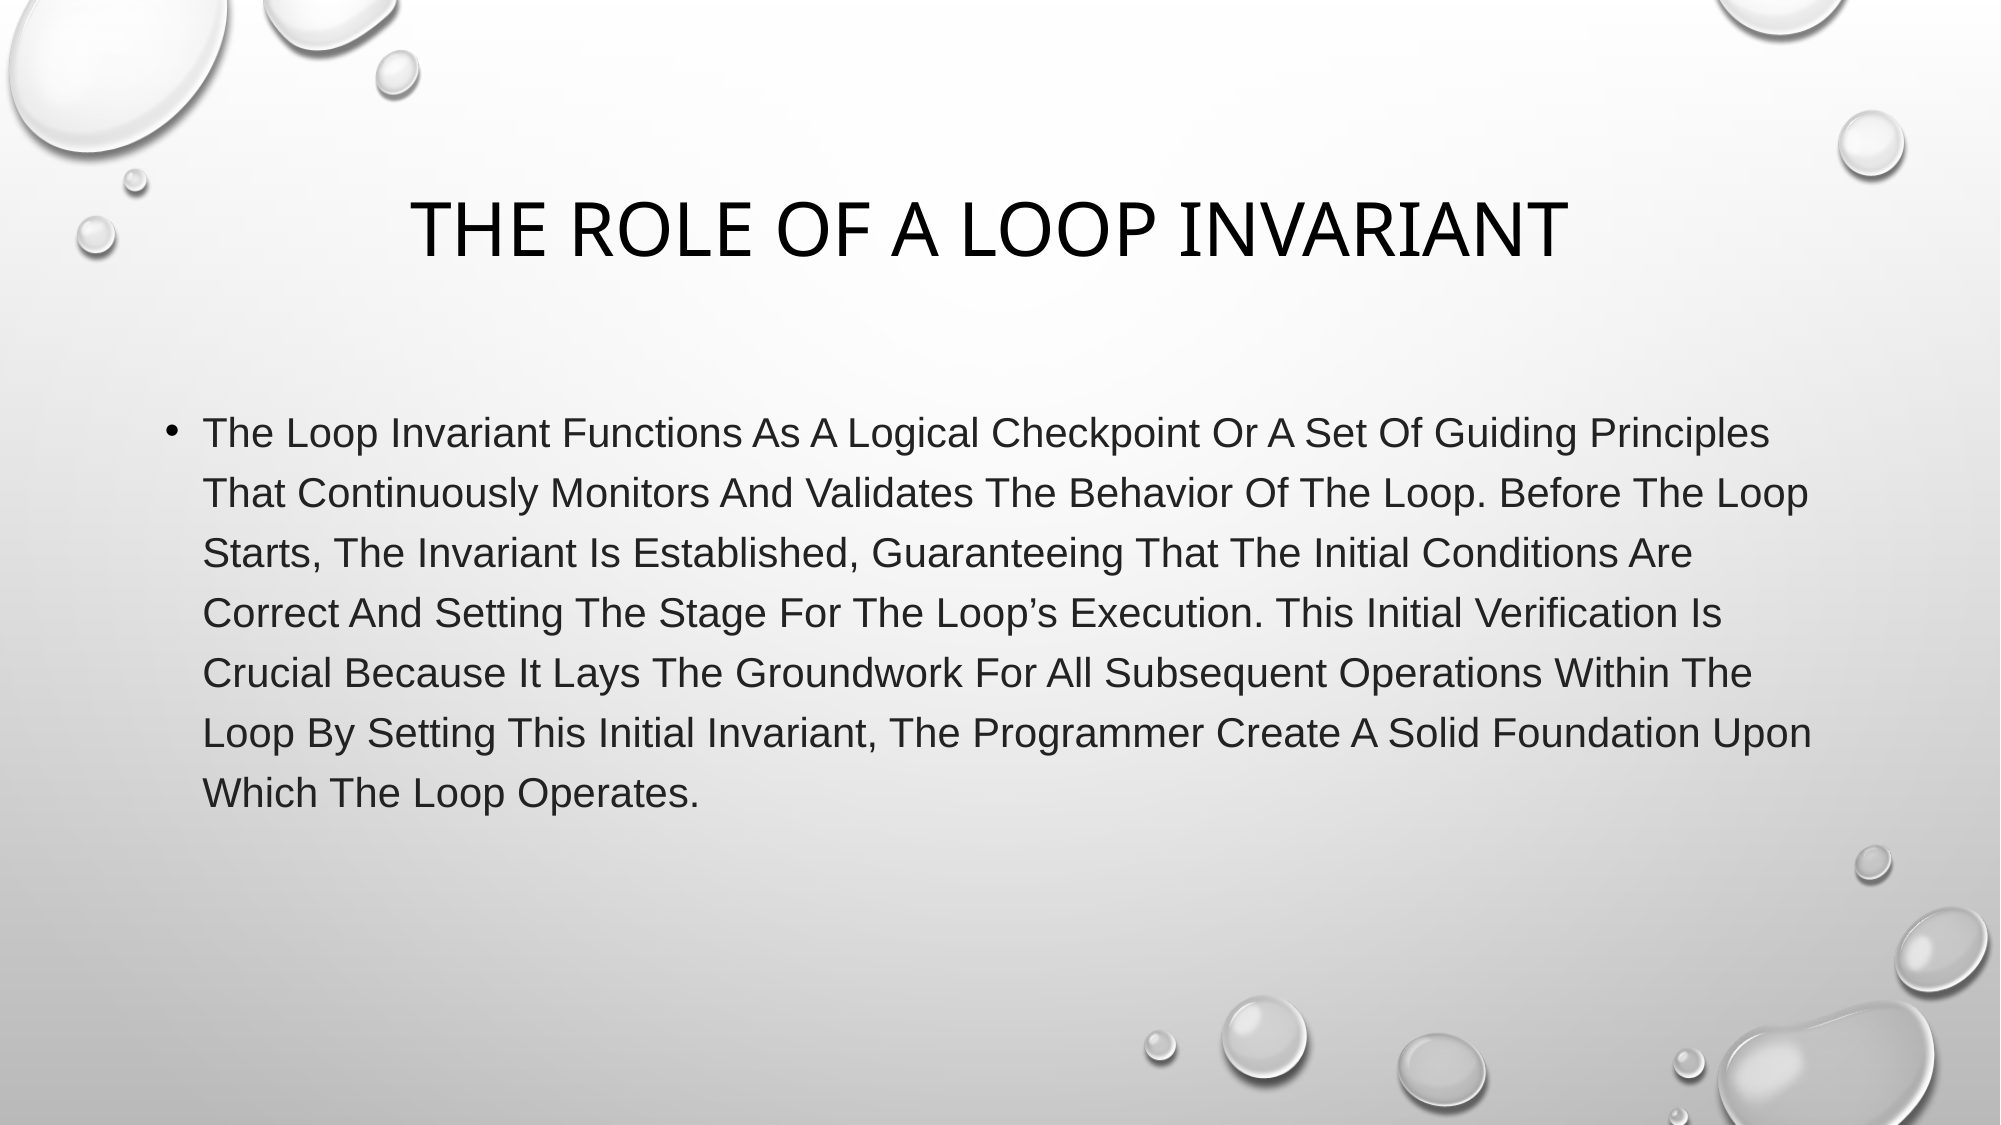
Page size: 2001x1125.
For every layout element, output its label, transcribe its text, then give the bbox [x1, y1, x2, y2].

title The Role Of A loop Invariant [149, 101, 1851, 364]
list The Loop Invariant Functions As A Logical Checkpoint Or A Set Of Guiding Principles That Continuously Monitors And Validates The Behavior Of The Loop. Before The Loop Starts, The Invariant Is Established, Guaranteeing That The Initial Conditions Are Correct And Setting The Stage For The Loop’s Execution. This Initial Verification Is Crucial Because It Lays The Groundwork For All Subsequent Operations Within The Loop By Setting This Initial Invariant, The Programmer Create A Solid Foundation Upon Which The Loop Operates. [149, 388, 1850, 950]
picture [0, 0, 2000, 1125]
